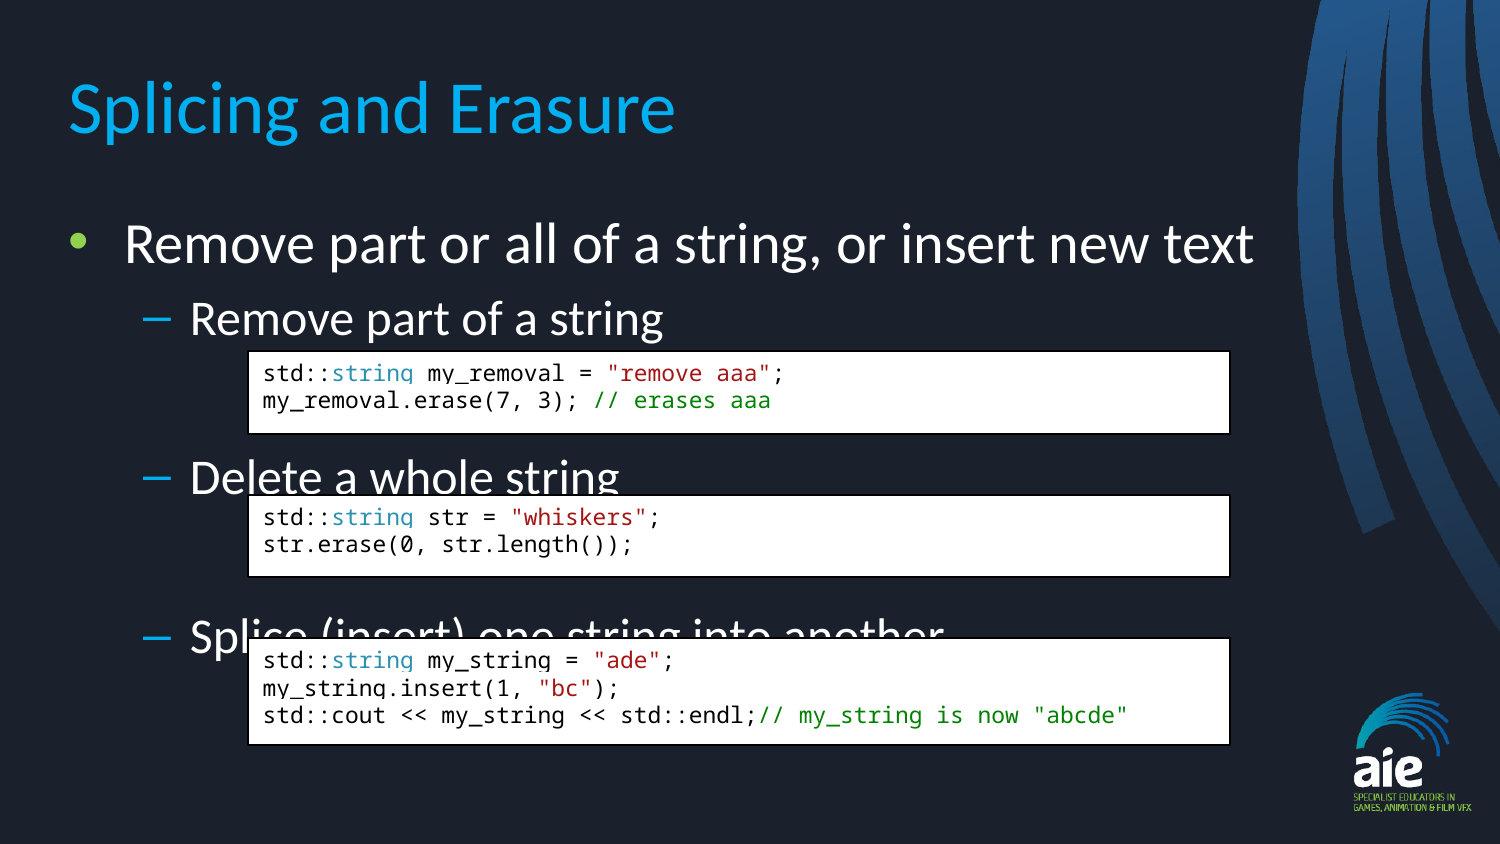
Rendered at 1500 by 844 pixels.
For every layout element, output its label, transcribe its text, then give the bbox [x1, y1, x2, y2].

text_box std::string my_string = "ade"; my_string.insert(1, "bc"); std::cout << my_string << std::endl;// my_string is now "abcde" [246, 636, 1232, 747]
title Splicing and Erasure [53, 33, 1425, 175]
list Remove part or all of a string, or insert new text Remove part of a string Delete a whole string Splice (insert) one string into another [53, 197, 1329, 753]
text_box std::string my_removal = "remove aaa"; my_removal.erase(7, 3); // erases aaa [246, 349, 1232, 436]
picture [0, 0, 1500, 844]
text_box std::string str = "whiskers"; str.erase(0, str.length()); [246, 493, 1232, 579]
